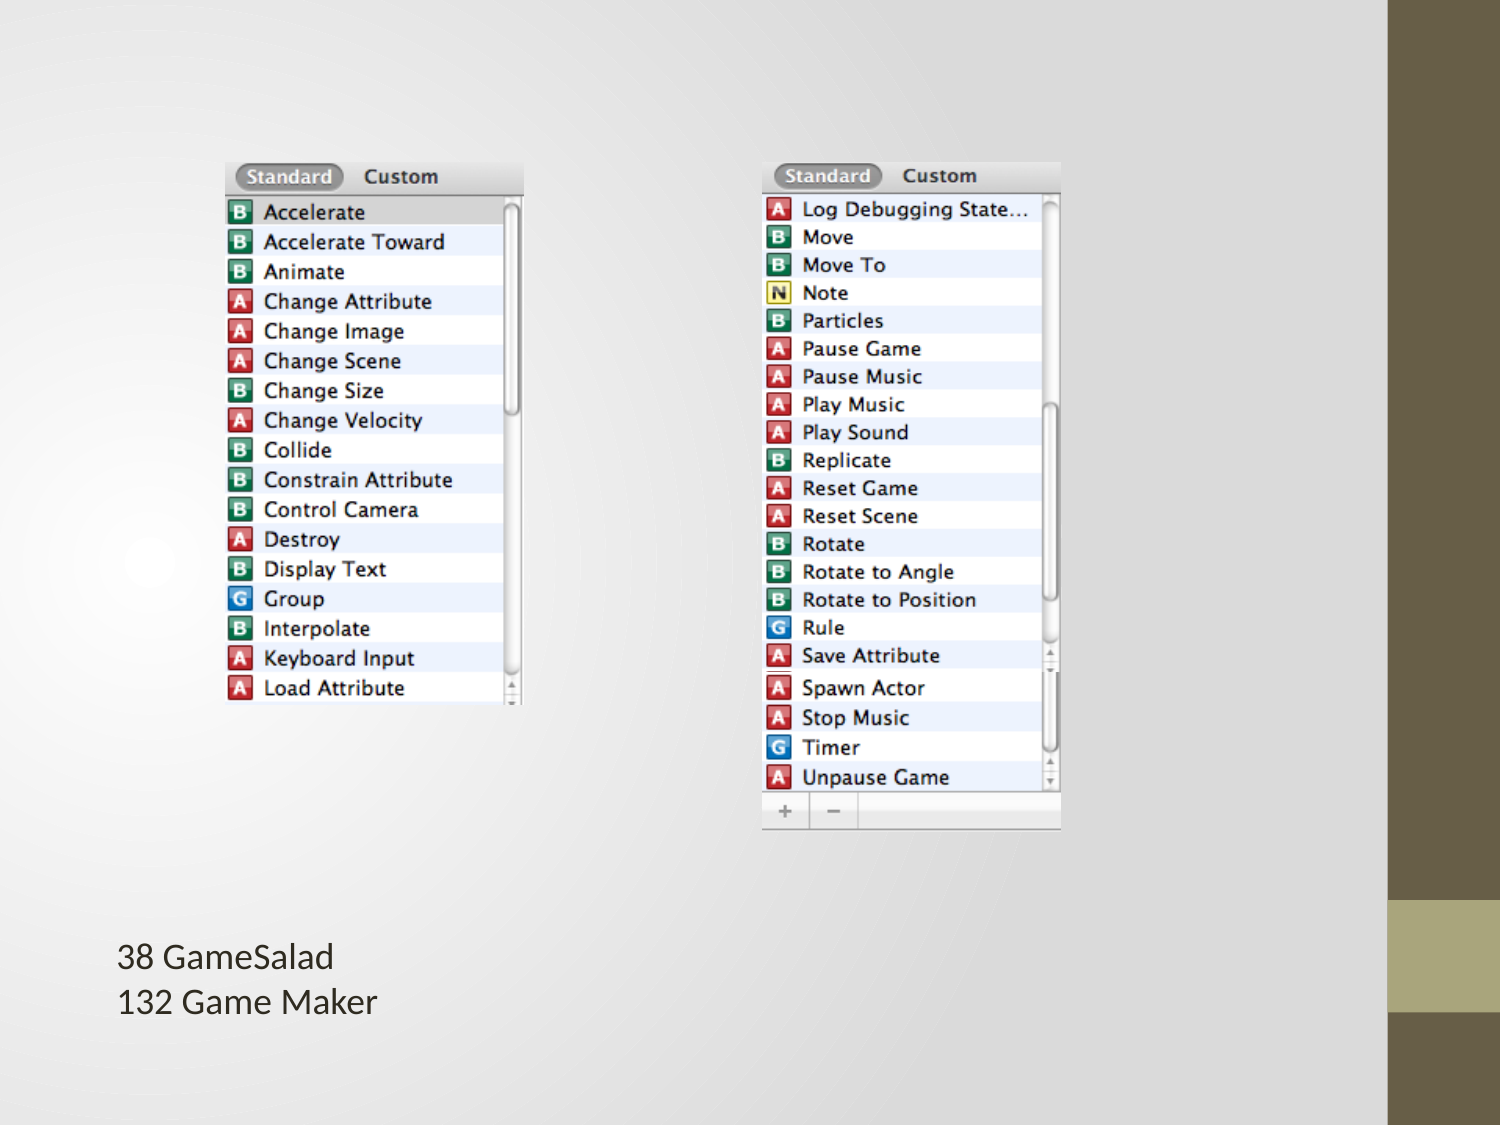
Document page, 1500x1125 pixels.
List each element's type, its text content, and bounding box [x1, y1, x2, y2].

picture [761, 161, 1062, 833]
picture [224, 161, 524, 706]
text_box 38 GameSalad 132 Game Maker [101, 924, 394, 1030]
